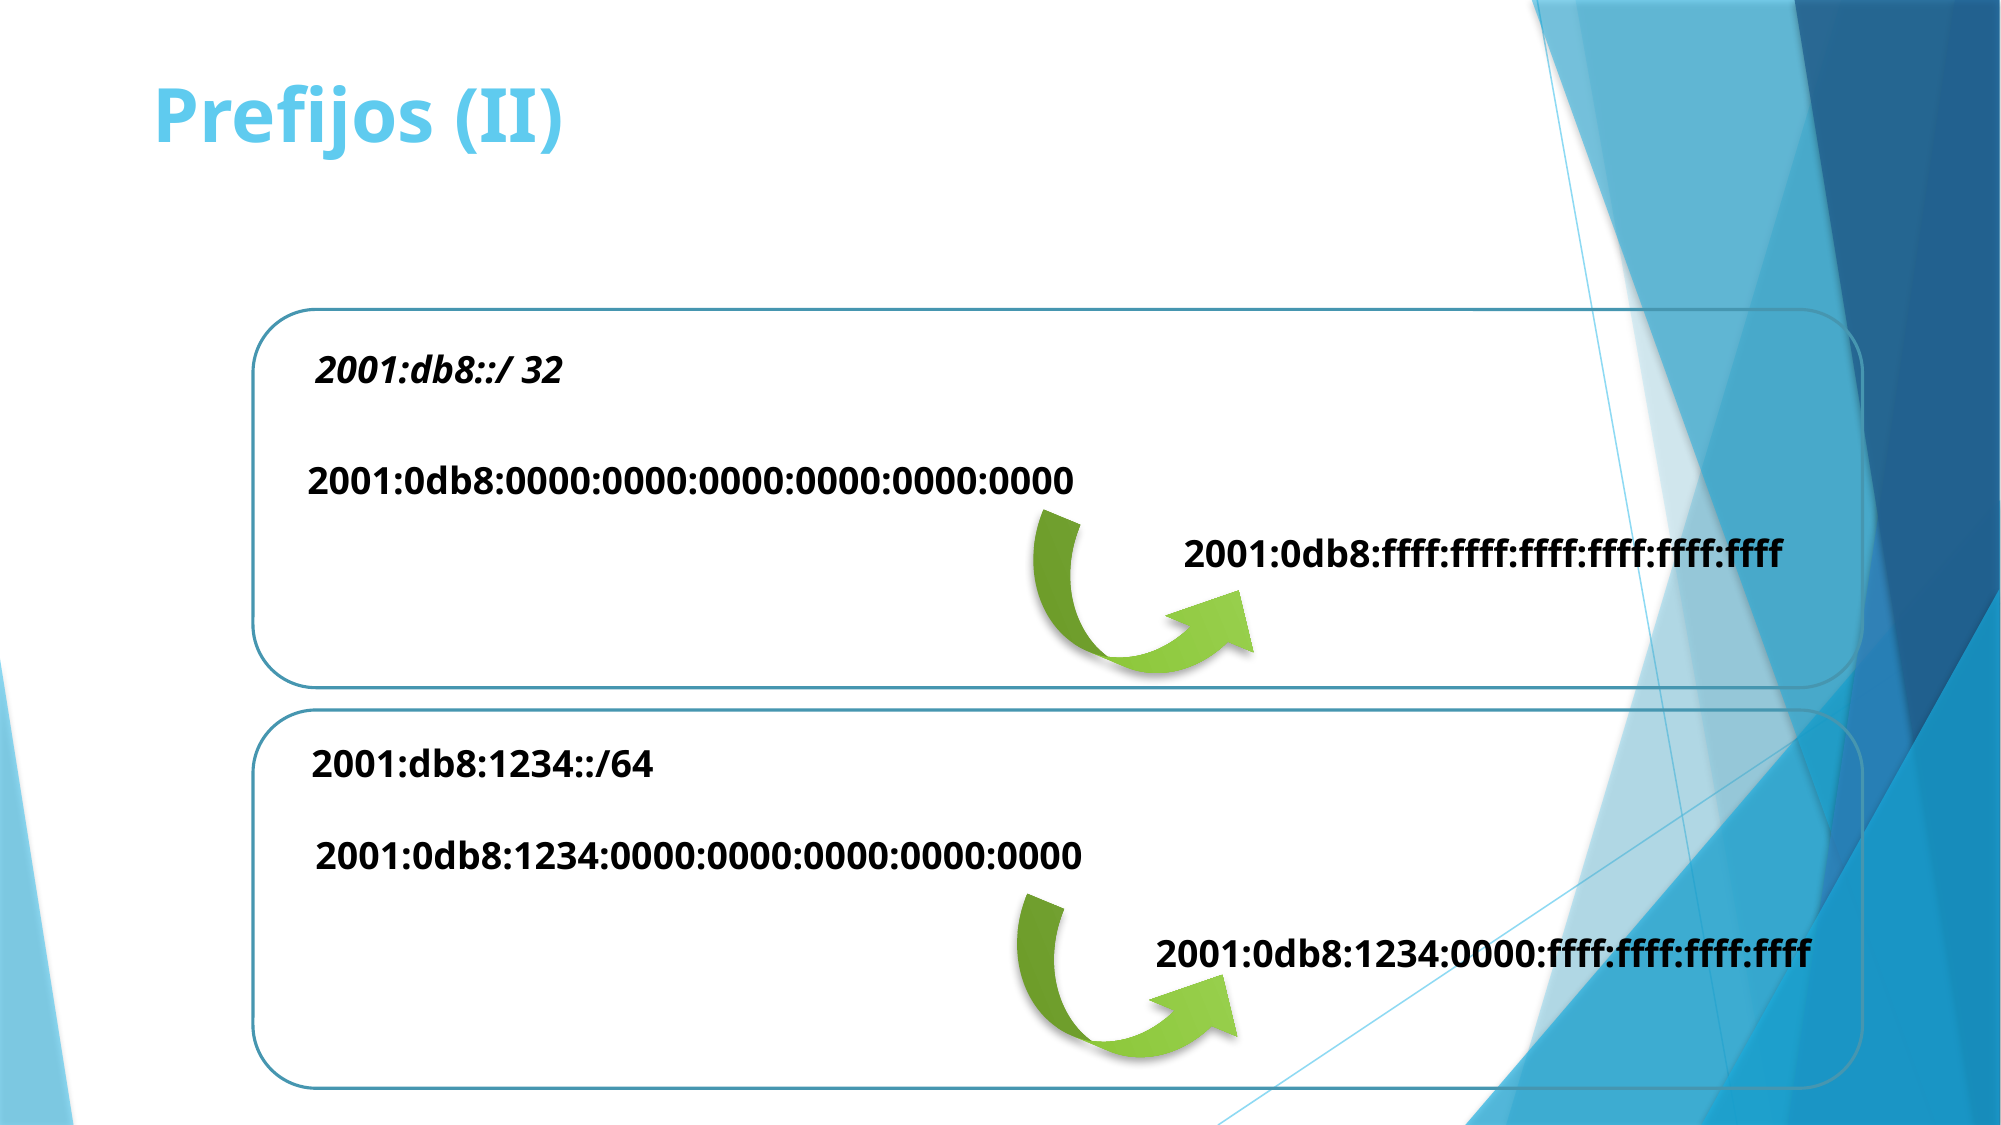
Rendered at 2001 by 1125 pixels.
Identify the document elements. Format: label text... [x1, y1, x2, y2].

text_box [251, 708, 1865, 1090]
text_box [251, 307, 1865, 690]
text_box [1017, 893, 1238, 1058]
title Prefijos (II) [137, 59, 1863, 278]
